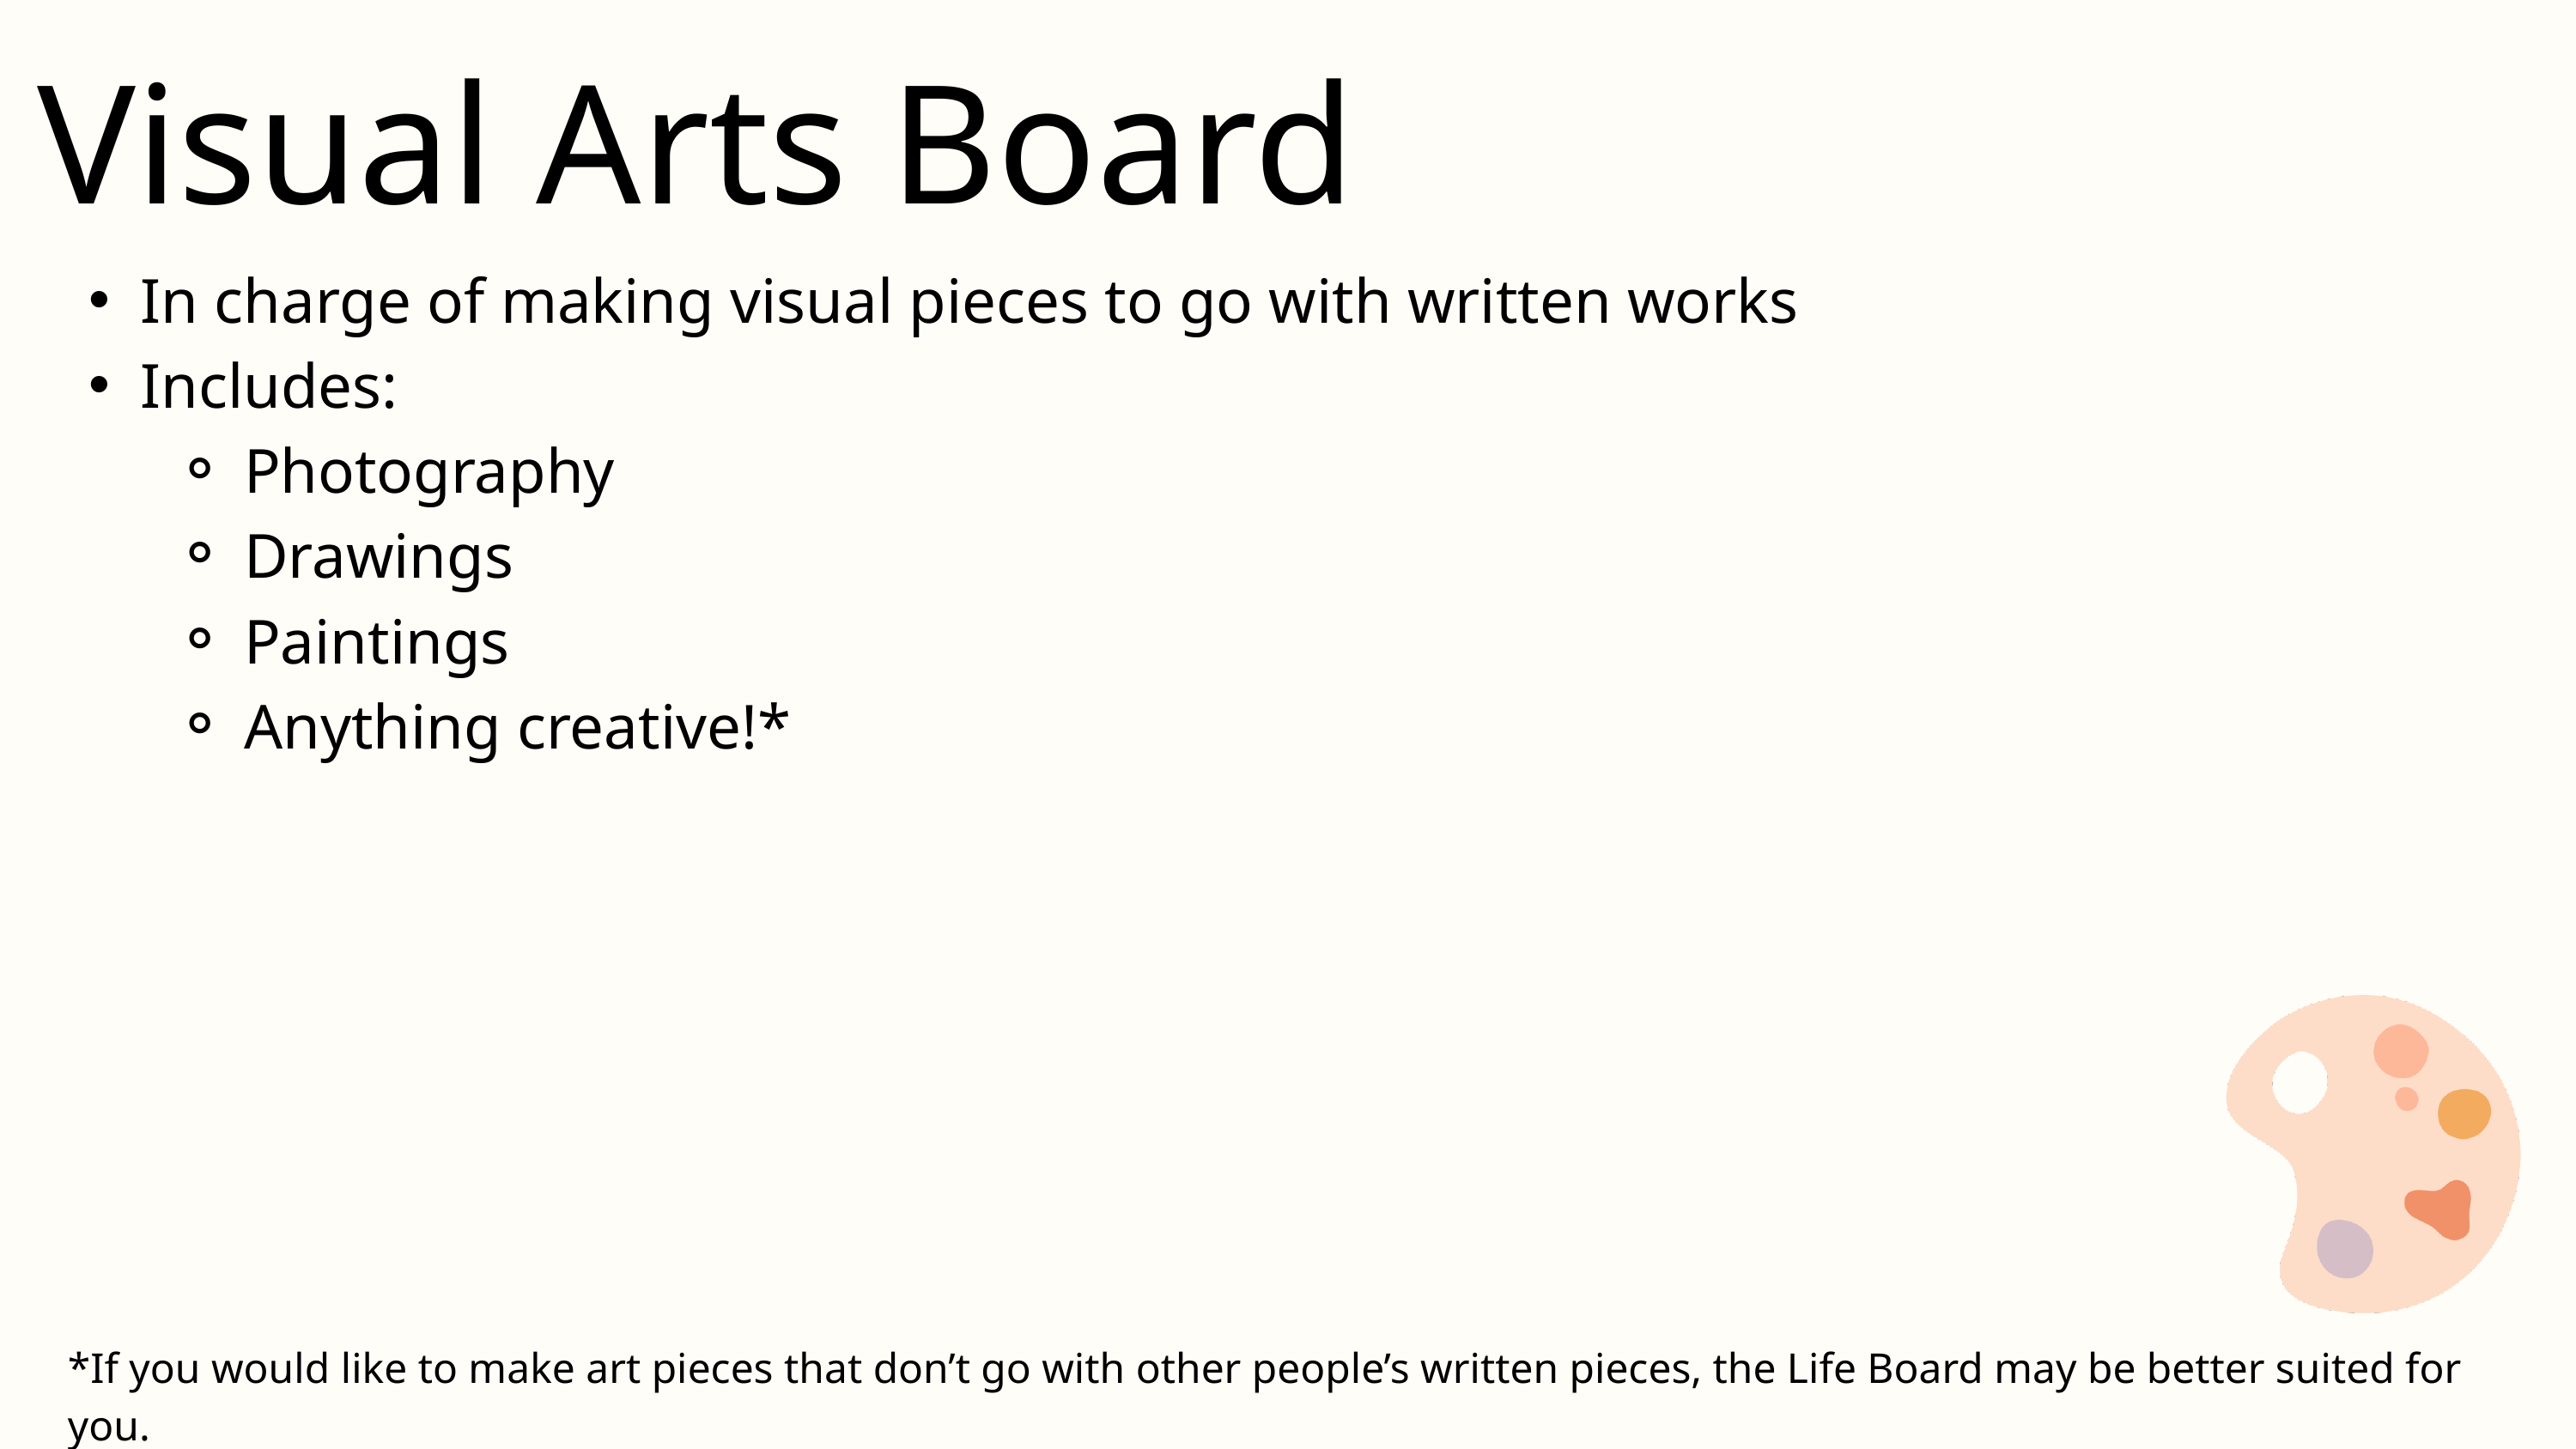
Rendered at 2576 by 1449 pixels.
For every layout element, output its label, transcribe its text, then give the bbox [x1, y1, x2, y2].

text_box [2223, 974, 2526, 1318]
text_box Visual Arts Board [37, 39, 1440, 238]
text_box *If you would like to make art pieces that don’t go with other people’s written pieces, the Life Board may be better suited for you. [67, 1334, 2509, 1449]
text_box In charge of making visual pieces to go with written works Includes: Photography Drawings Paintings Anything creative!* [37, 250, 2478, 761]
